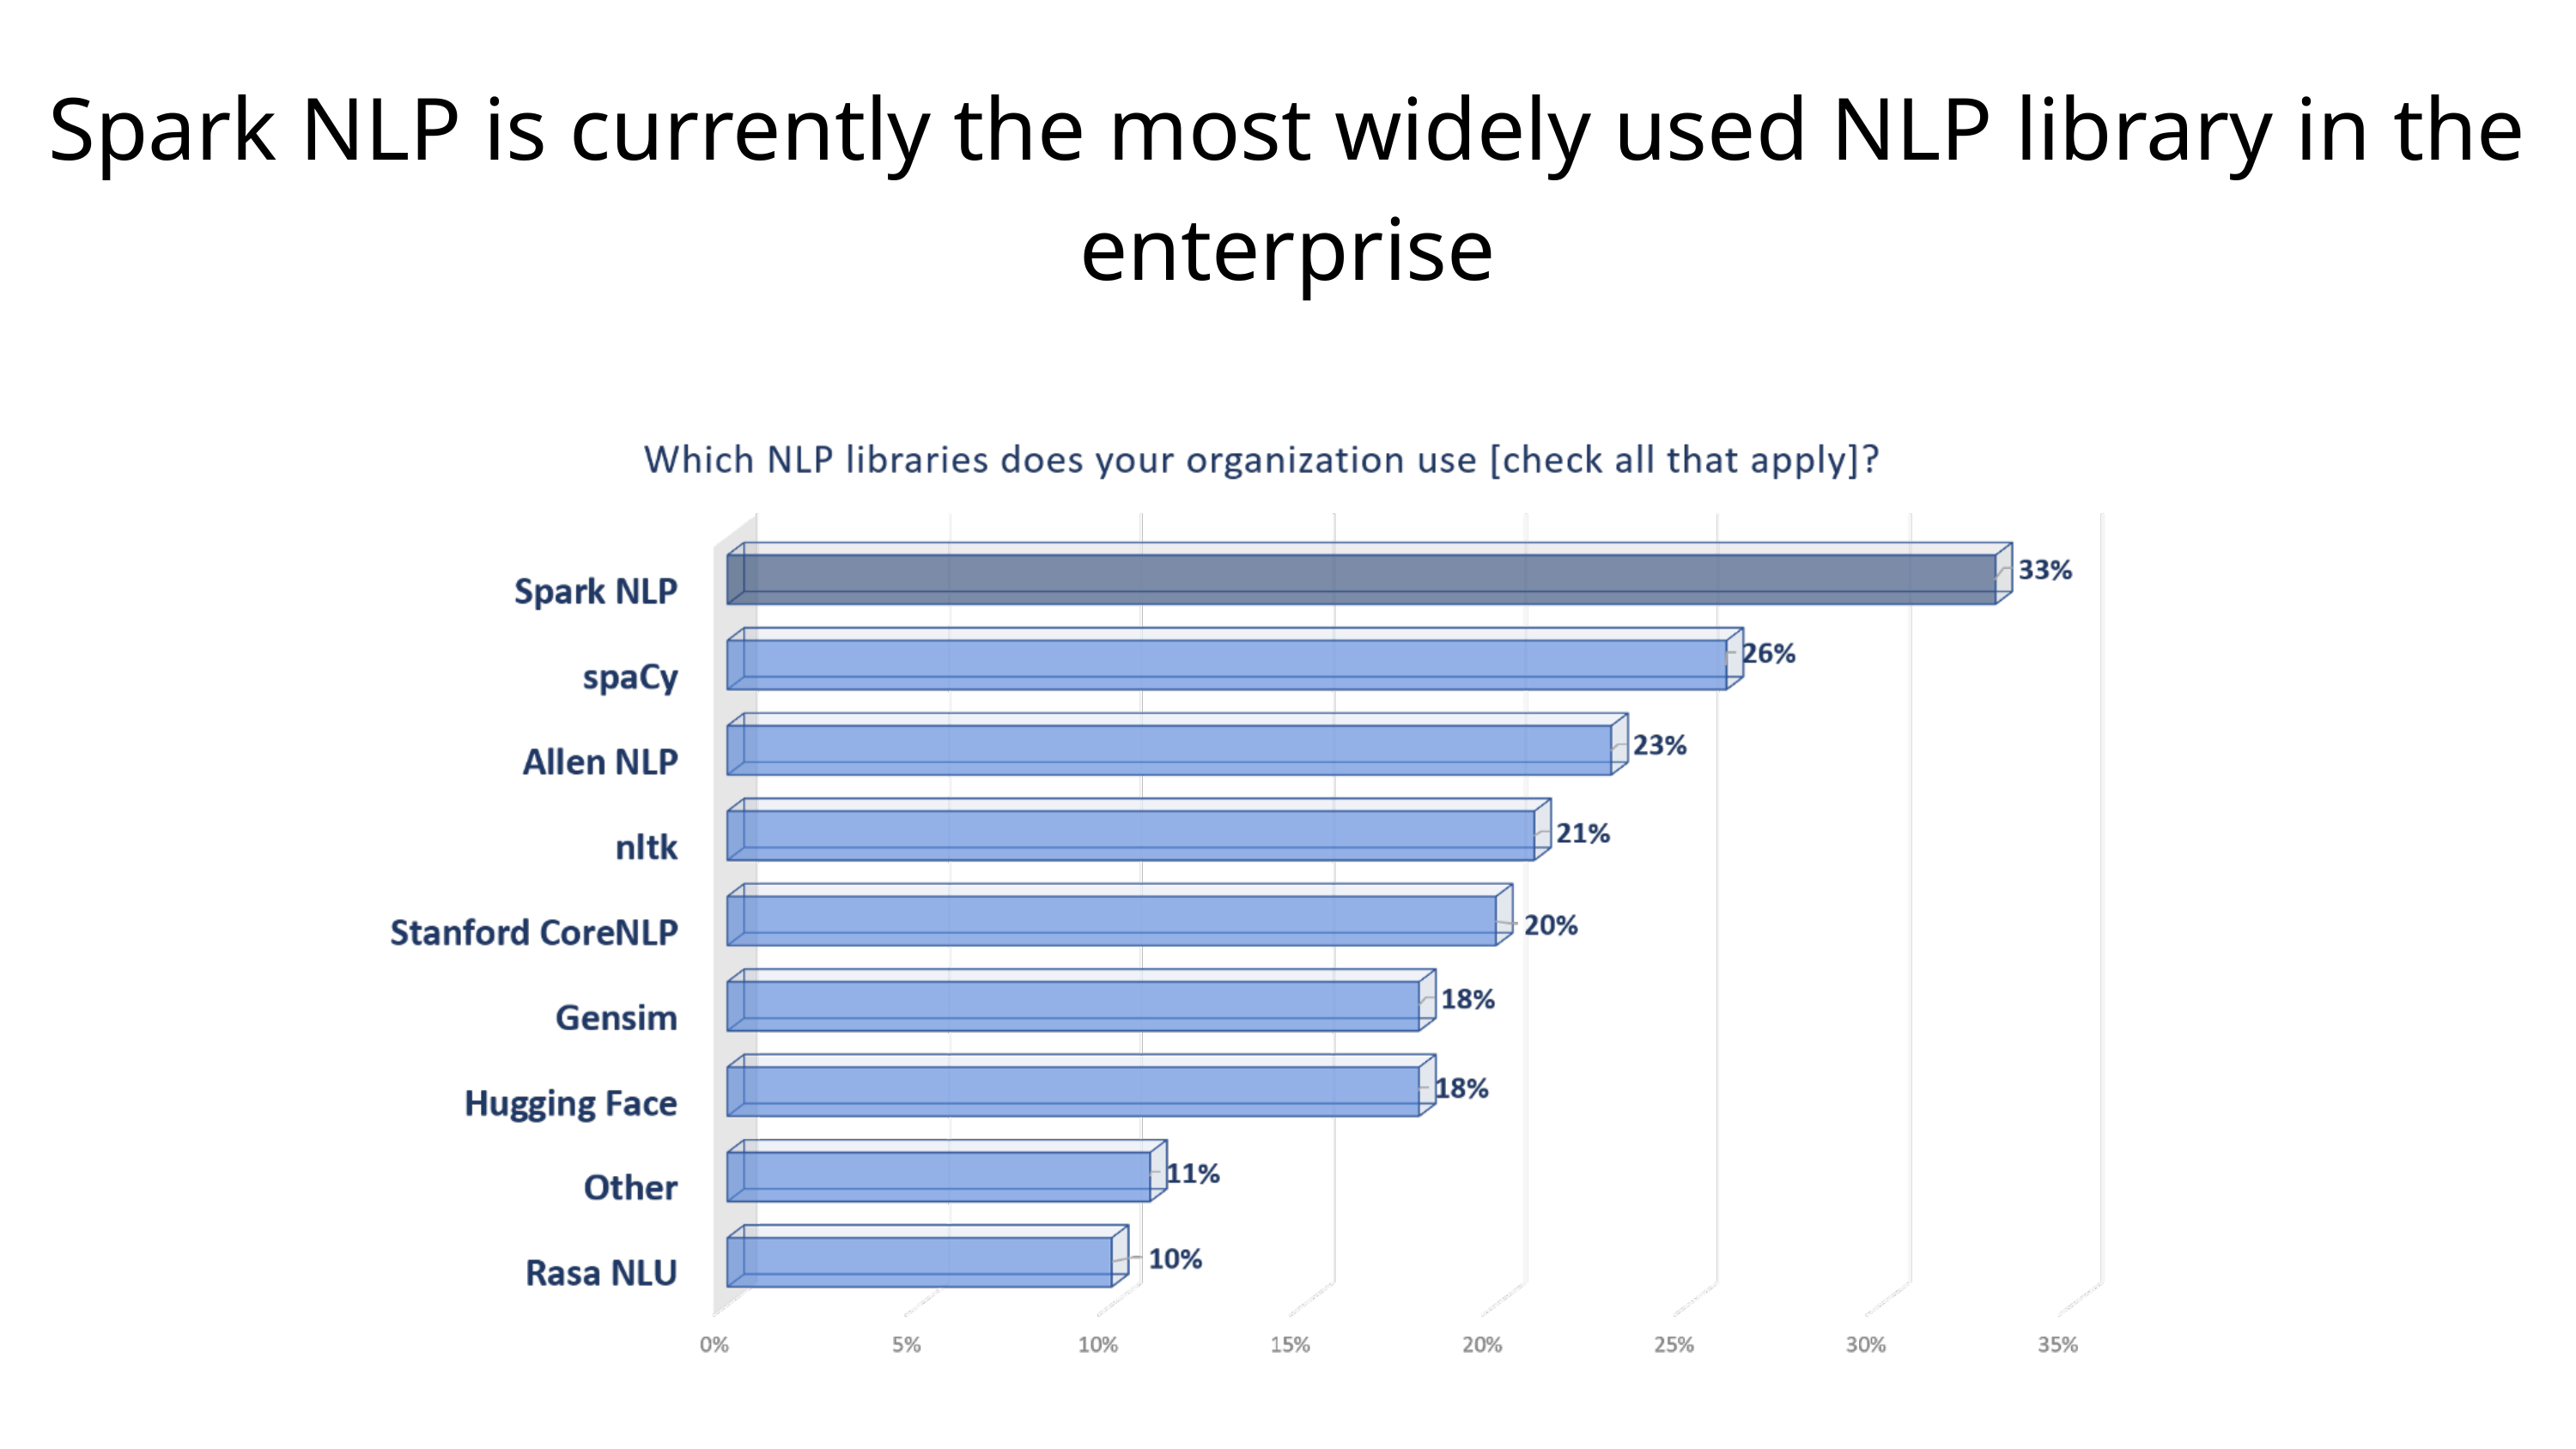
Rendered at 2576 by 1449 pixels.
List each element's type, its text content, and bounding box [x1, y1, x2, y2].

picture [362, 419, 2161, 1375]
text_box Spark NLP is currently the most widely used NLP library in the enterprise [0, 57, 2576, 298]
